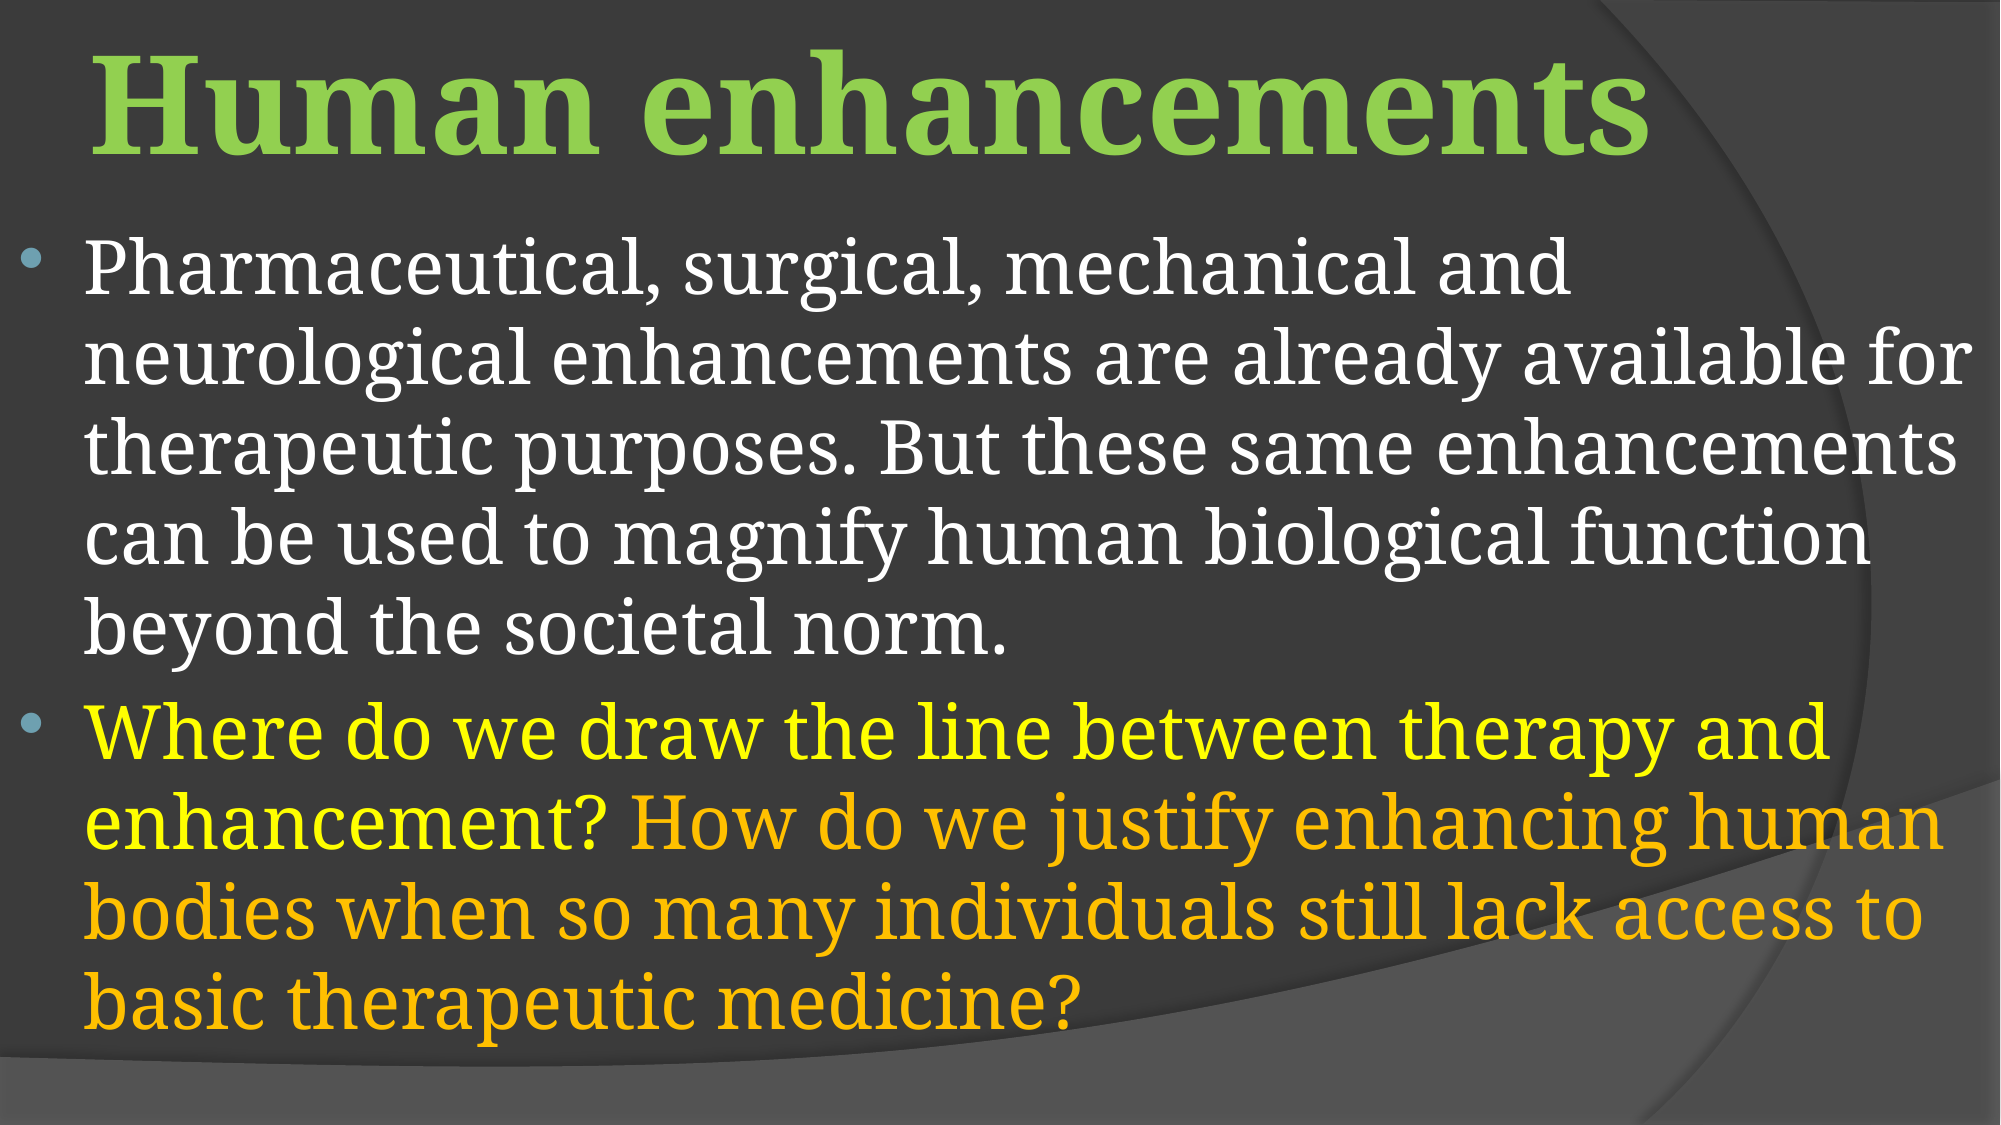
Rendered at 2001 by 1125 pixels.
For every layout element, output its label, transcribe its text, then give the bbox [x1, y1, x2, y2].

list Pharmaceutical, surgical, mechanical and neurological enhancements are already available for therapeutic purposes. But these same enhancements can be used to magnify human biological function beyond the societal norm. Where do we draw the line between therapy and enhancement? How do we justify enhancing human bodies when so many individuals still lack access to basic therapeutic medicine? [0, 212, 1993, 1125]
title Human enhancements [82, 5, 1716, 194]
